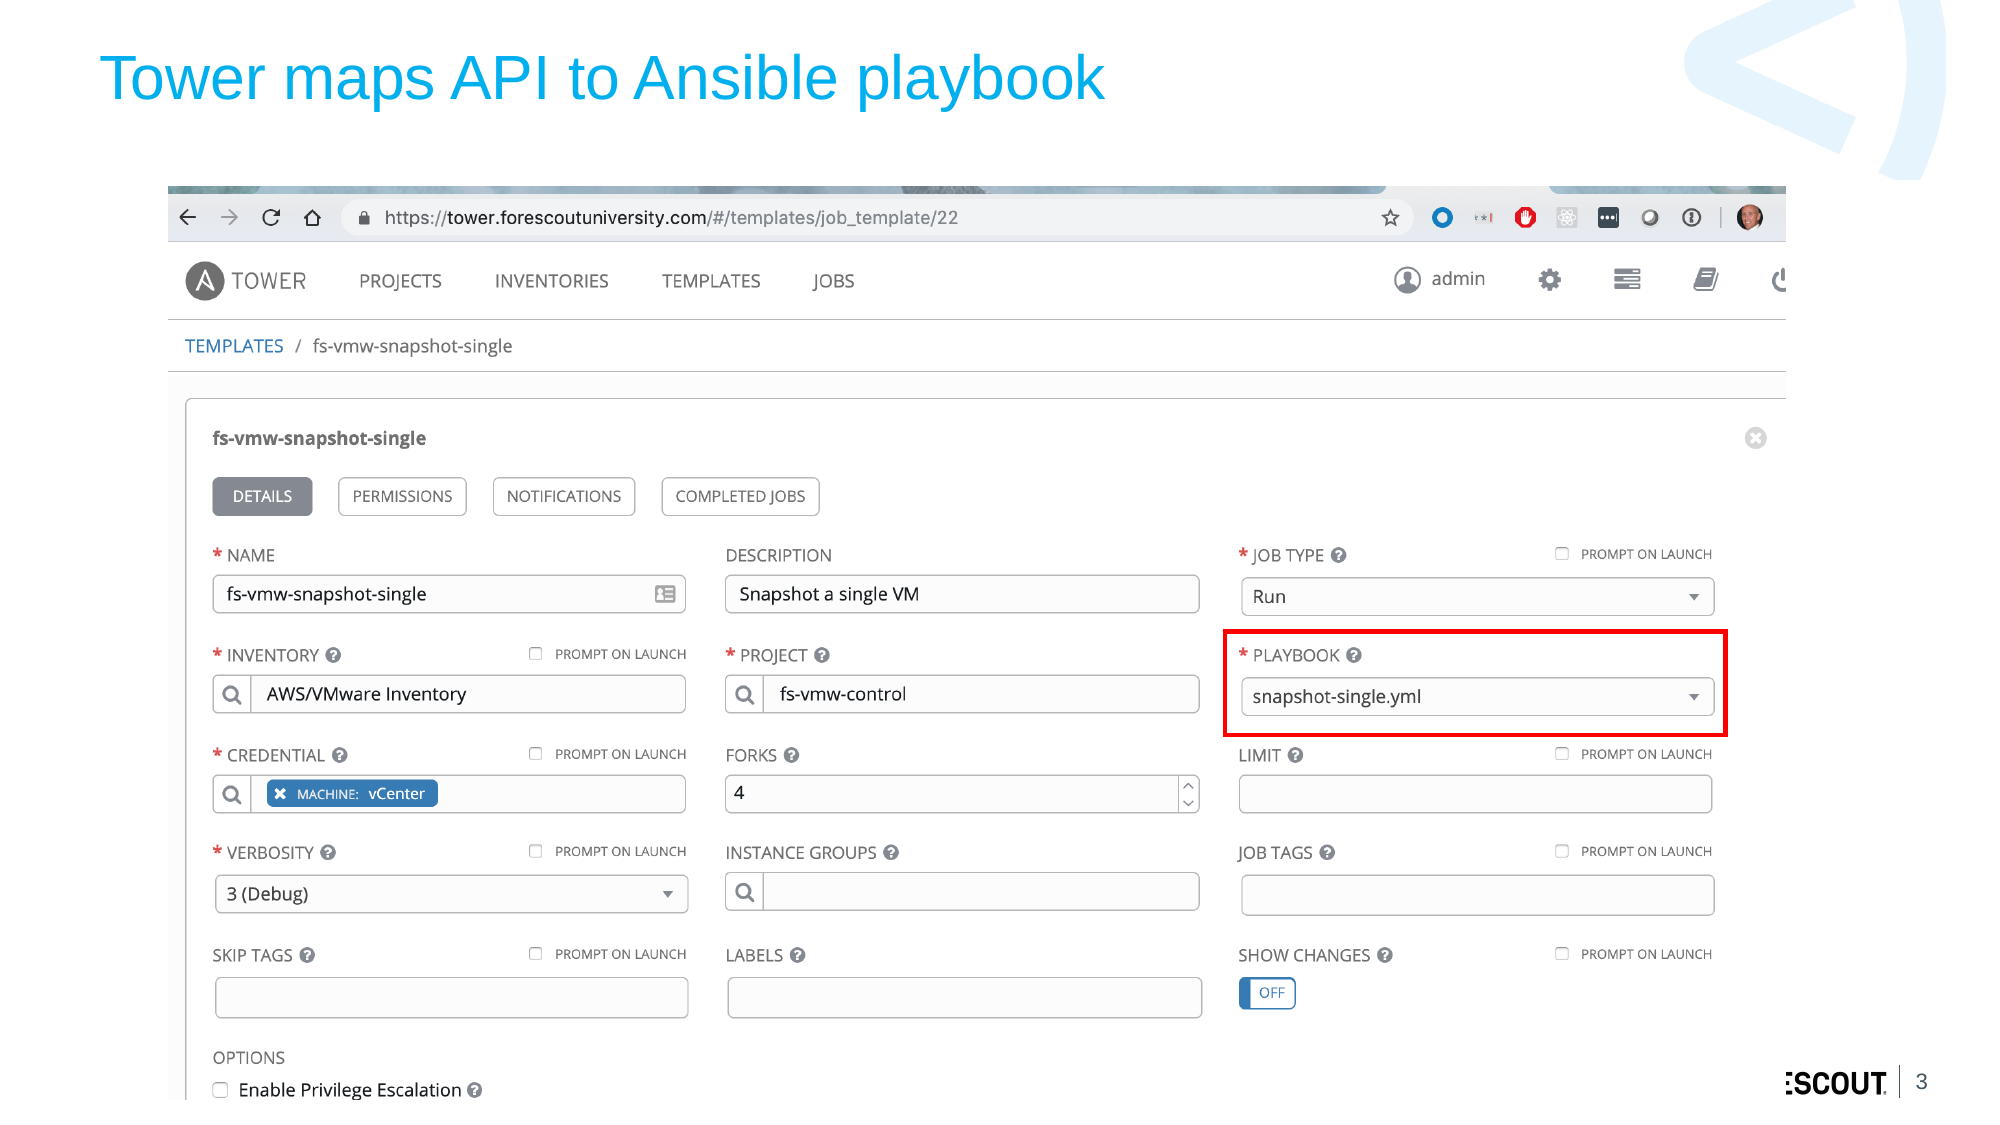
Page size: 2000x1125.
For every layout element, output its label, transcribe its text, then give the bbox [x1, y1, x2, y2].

slide_number 3 [1915, 1065, 1967, 1100]
title Tower maps API to Ansible playbook [99, 0, 1900, 150]
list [168, 186, 1786, 1100]
